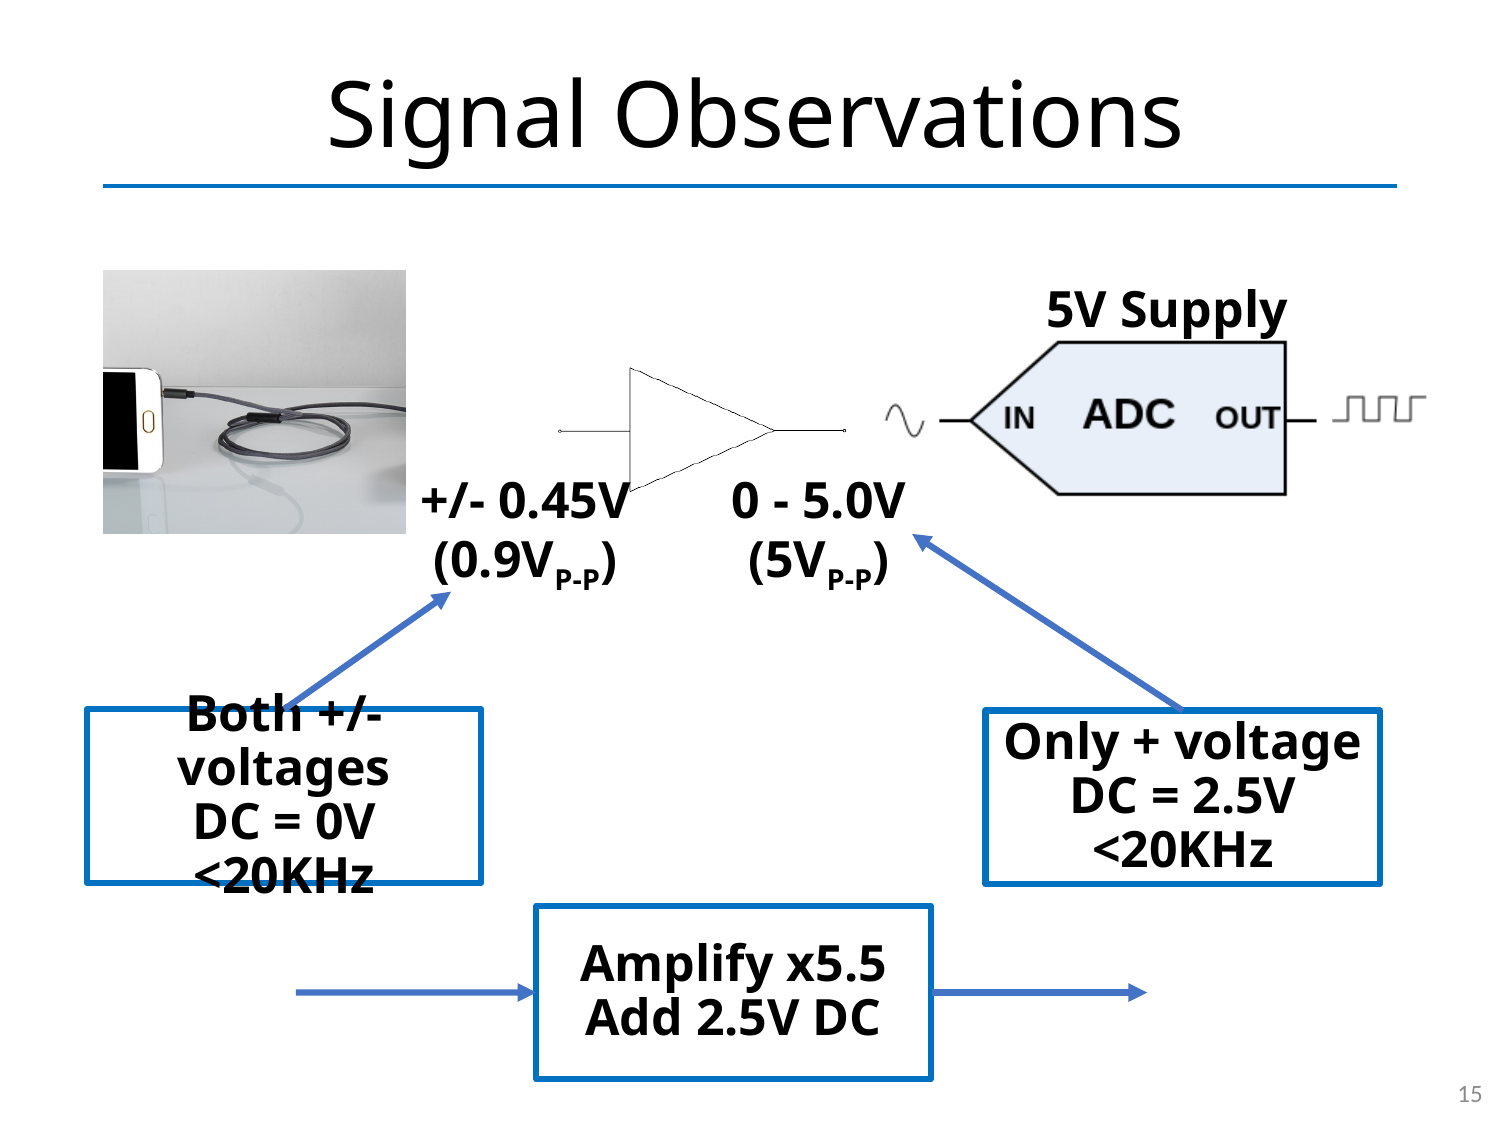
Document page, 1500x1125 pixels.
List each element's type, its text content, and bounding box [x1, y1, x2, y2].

text_box Only + voltage DC = 2.5V <20KHz [985, 710, 1381, 884]
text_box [284, 591, 451, 710]
text_box Both +/- voltages DC = 0V <20KHz [86, 709, 482, 883]
picture [103, 270, 406, 534]
text_box +/- 0.45V (0.9VP-P) [389, 473, 662, 592]
text_box 5V Supply [1030, 251, 1304, 327]
picture [545, 327, 1450, 515]
slide_number 15 [1160, 1062, 1498, 1123]
text_box Amplify x5.5 Add 2.5V DC [536, 905, 931, 1080]
text_box 0 - 5.0V (5VP-P) [715, 502, 923, 592]
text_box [912, 533, 1183, 711]
title Signal Observations [76, 36, 1437, 200]
